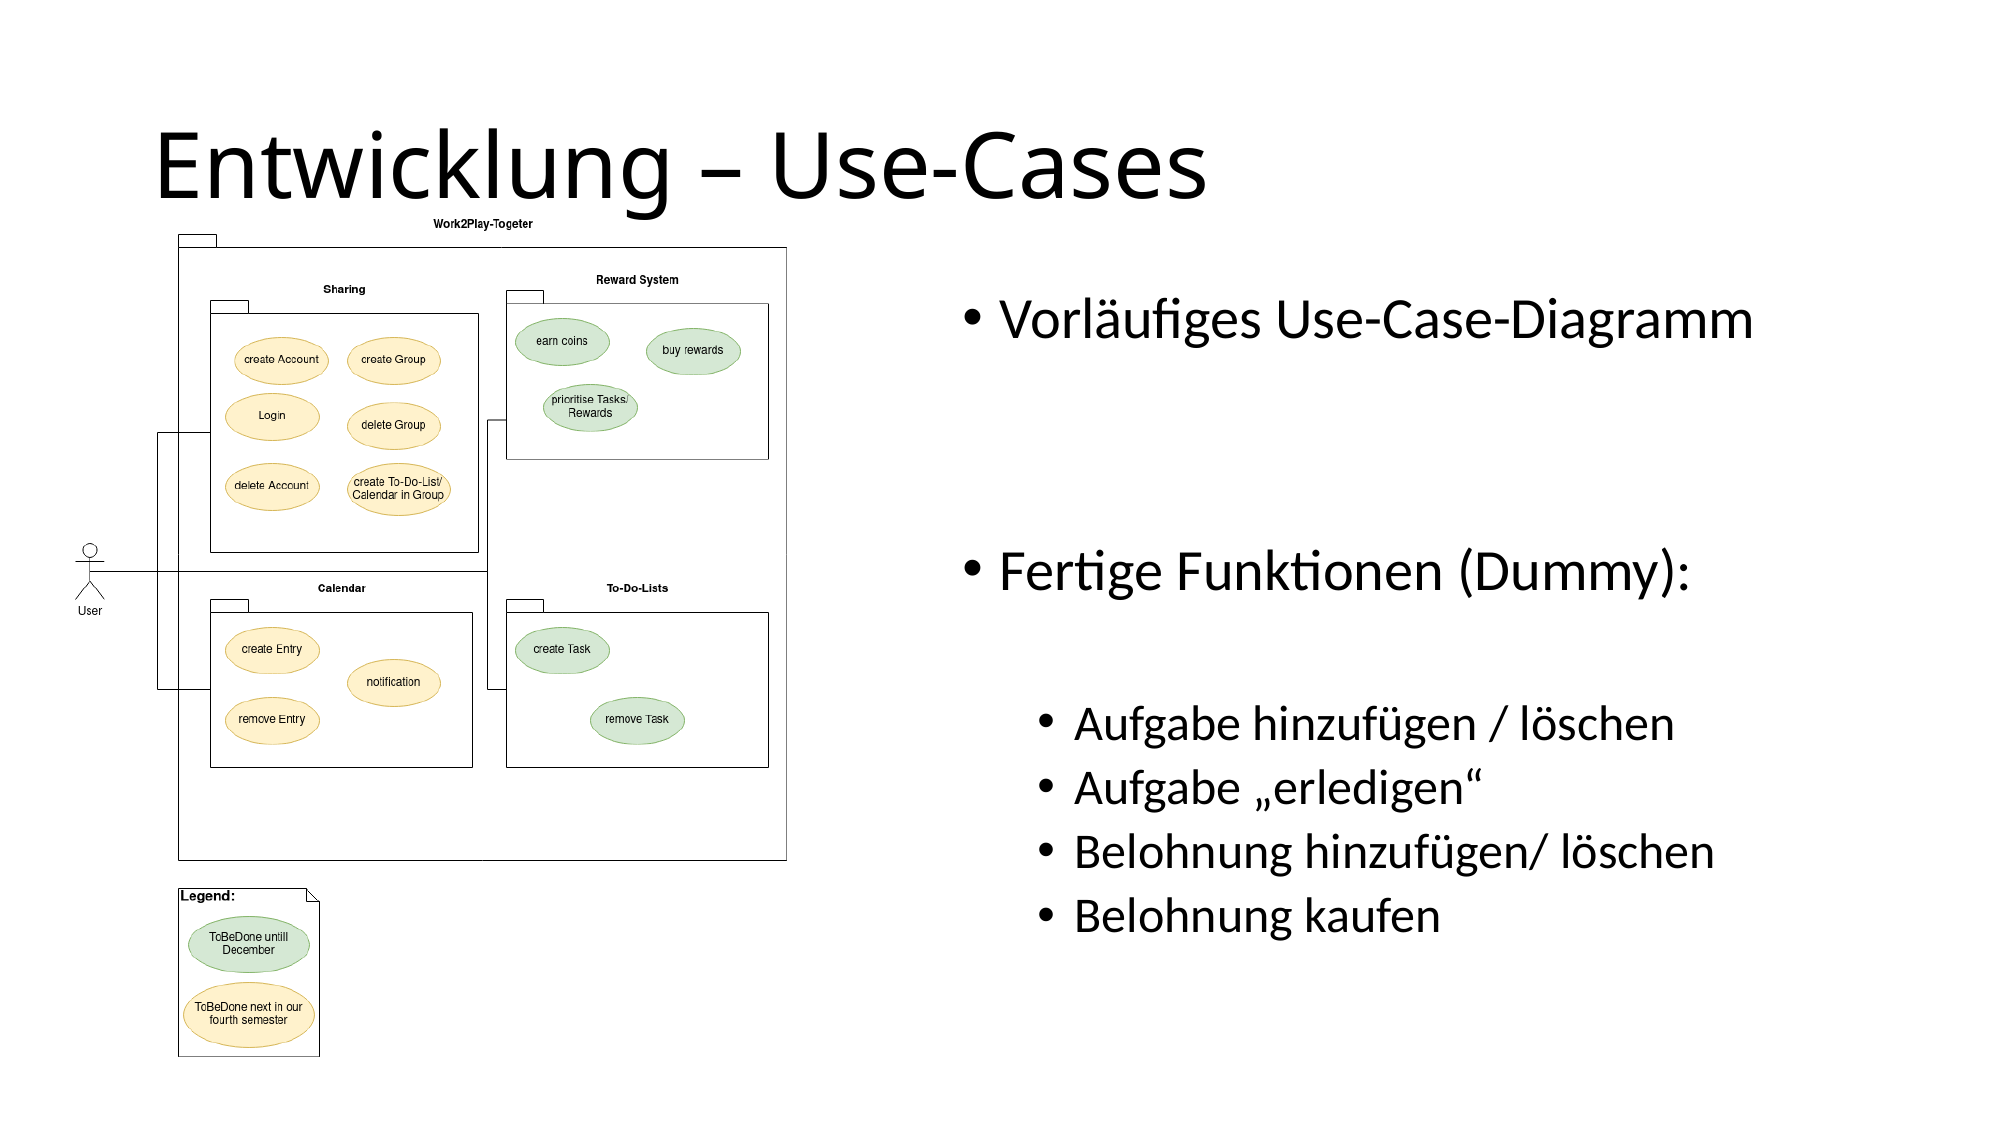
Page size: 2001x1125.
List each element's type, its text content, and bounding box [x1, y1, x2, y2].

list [75, 218, 787, 1057]
list Vorläufiges Use-Case-Diagramm Fertige Funktionen (Dummy): Aufgabe hinzufügen / löschen Aufgabe „erledigen“ Belohnung hinzufügen/ löschen Belohnung kaufen [947, 280, 1798, 995]
title Entwicklung – Use-Cases [137, 59, 1863, 278]
